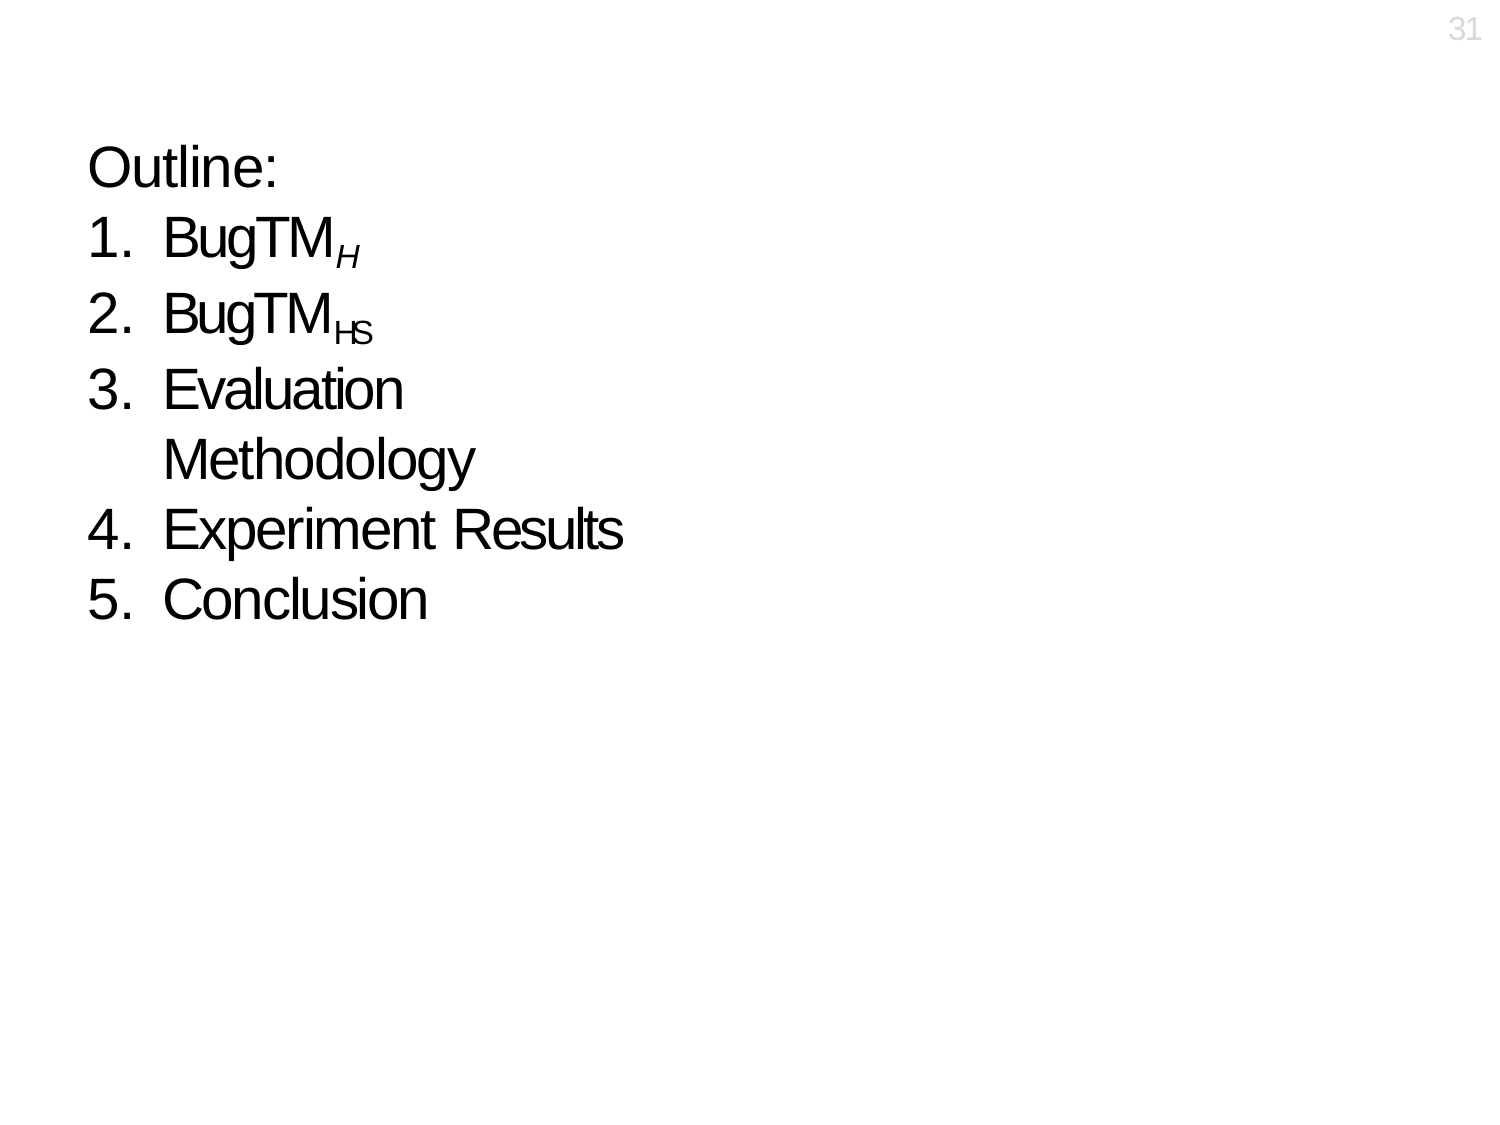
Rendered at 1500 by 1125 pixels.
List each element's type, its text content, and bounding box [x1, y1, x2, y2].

text_box 31 [1445, 4, 1484, 47]
title Outline: [85, 126, 282, 196]
list BugTMH BugTMHS Evaluation Methodology Experiment Results Conclusion [85, 196, 735, 837]
